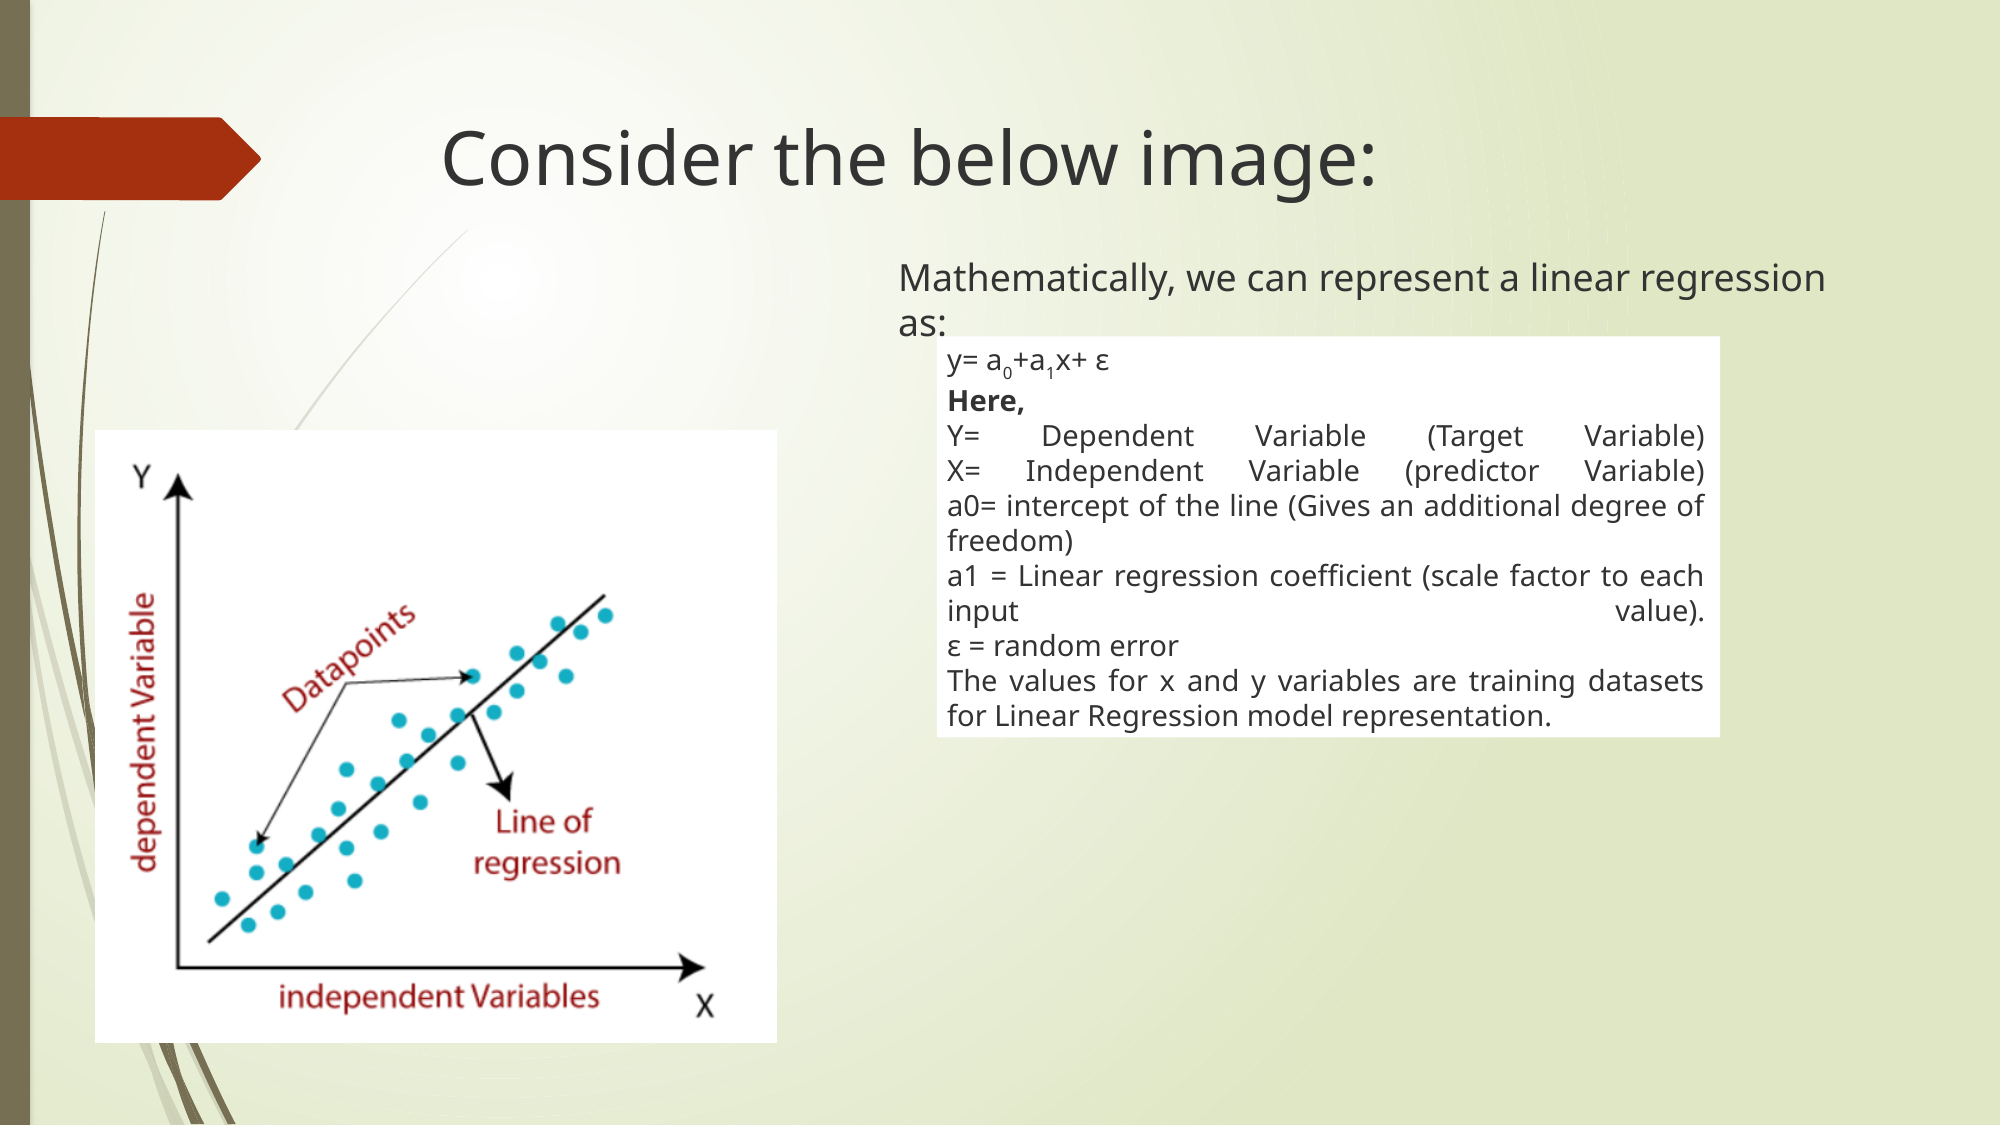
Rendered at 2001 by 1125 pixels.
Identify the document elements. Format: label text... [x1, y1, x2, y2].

title Consider the below image: [425, 102, 1888, 313]
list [95, 429, 777, 1044]
text_box y= a0+a1x+ ε Here, Y= Dependent Variable (Target Variable) X= Independent Variable (predictor Variable) a0= intercept of the line (Gives an additional degree of freedom) a1 = Linear regression coefficient (scale factor to each input value). ε = random error The values for x and y variables are training datasets for Linear Regression model representation. [936, 336, 1721, 738]
text_box Mathematically, we can represent a linear regression as: [883, 246, 1884, 352]
